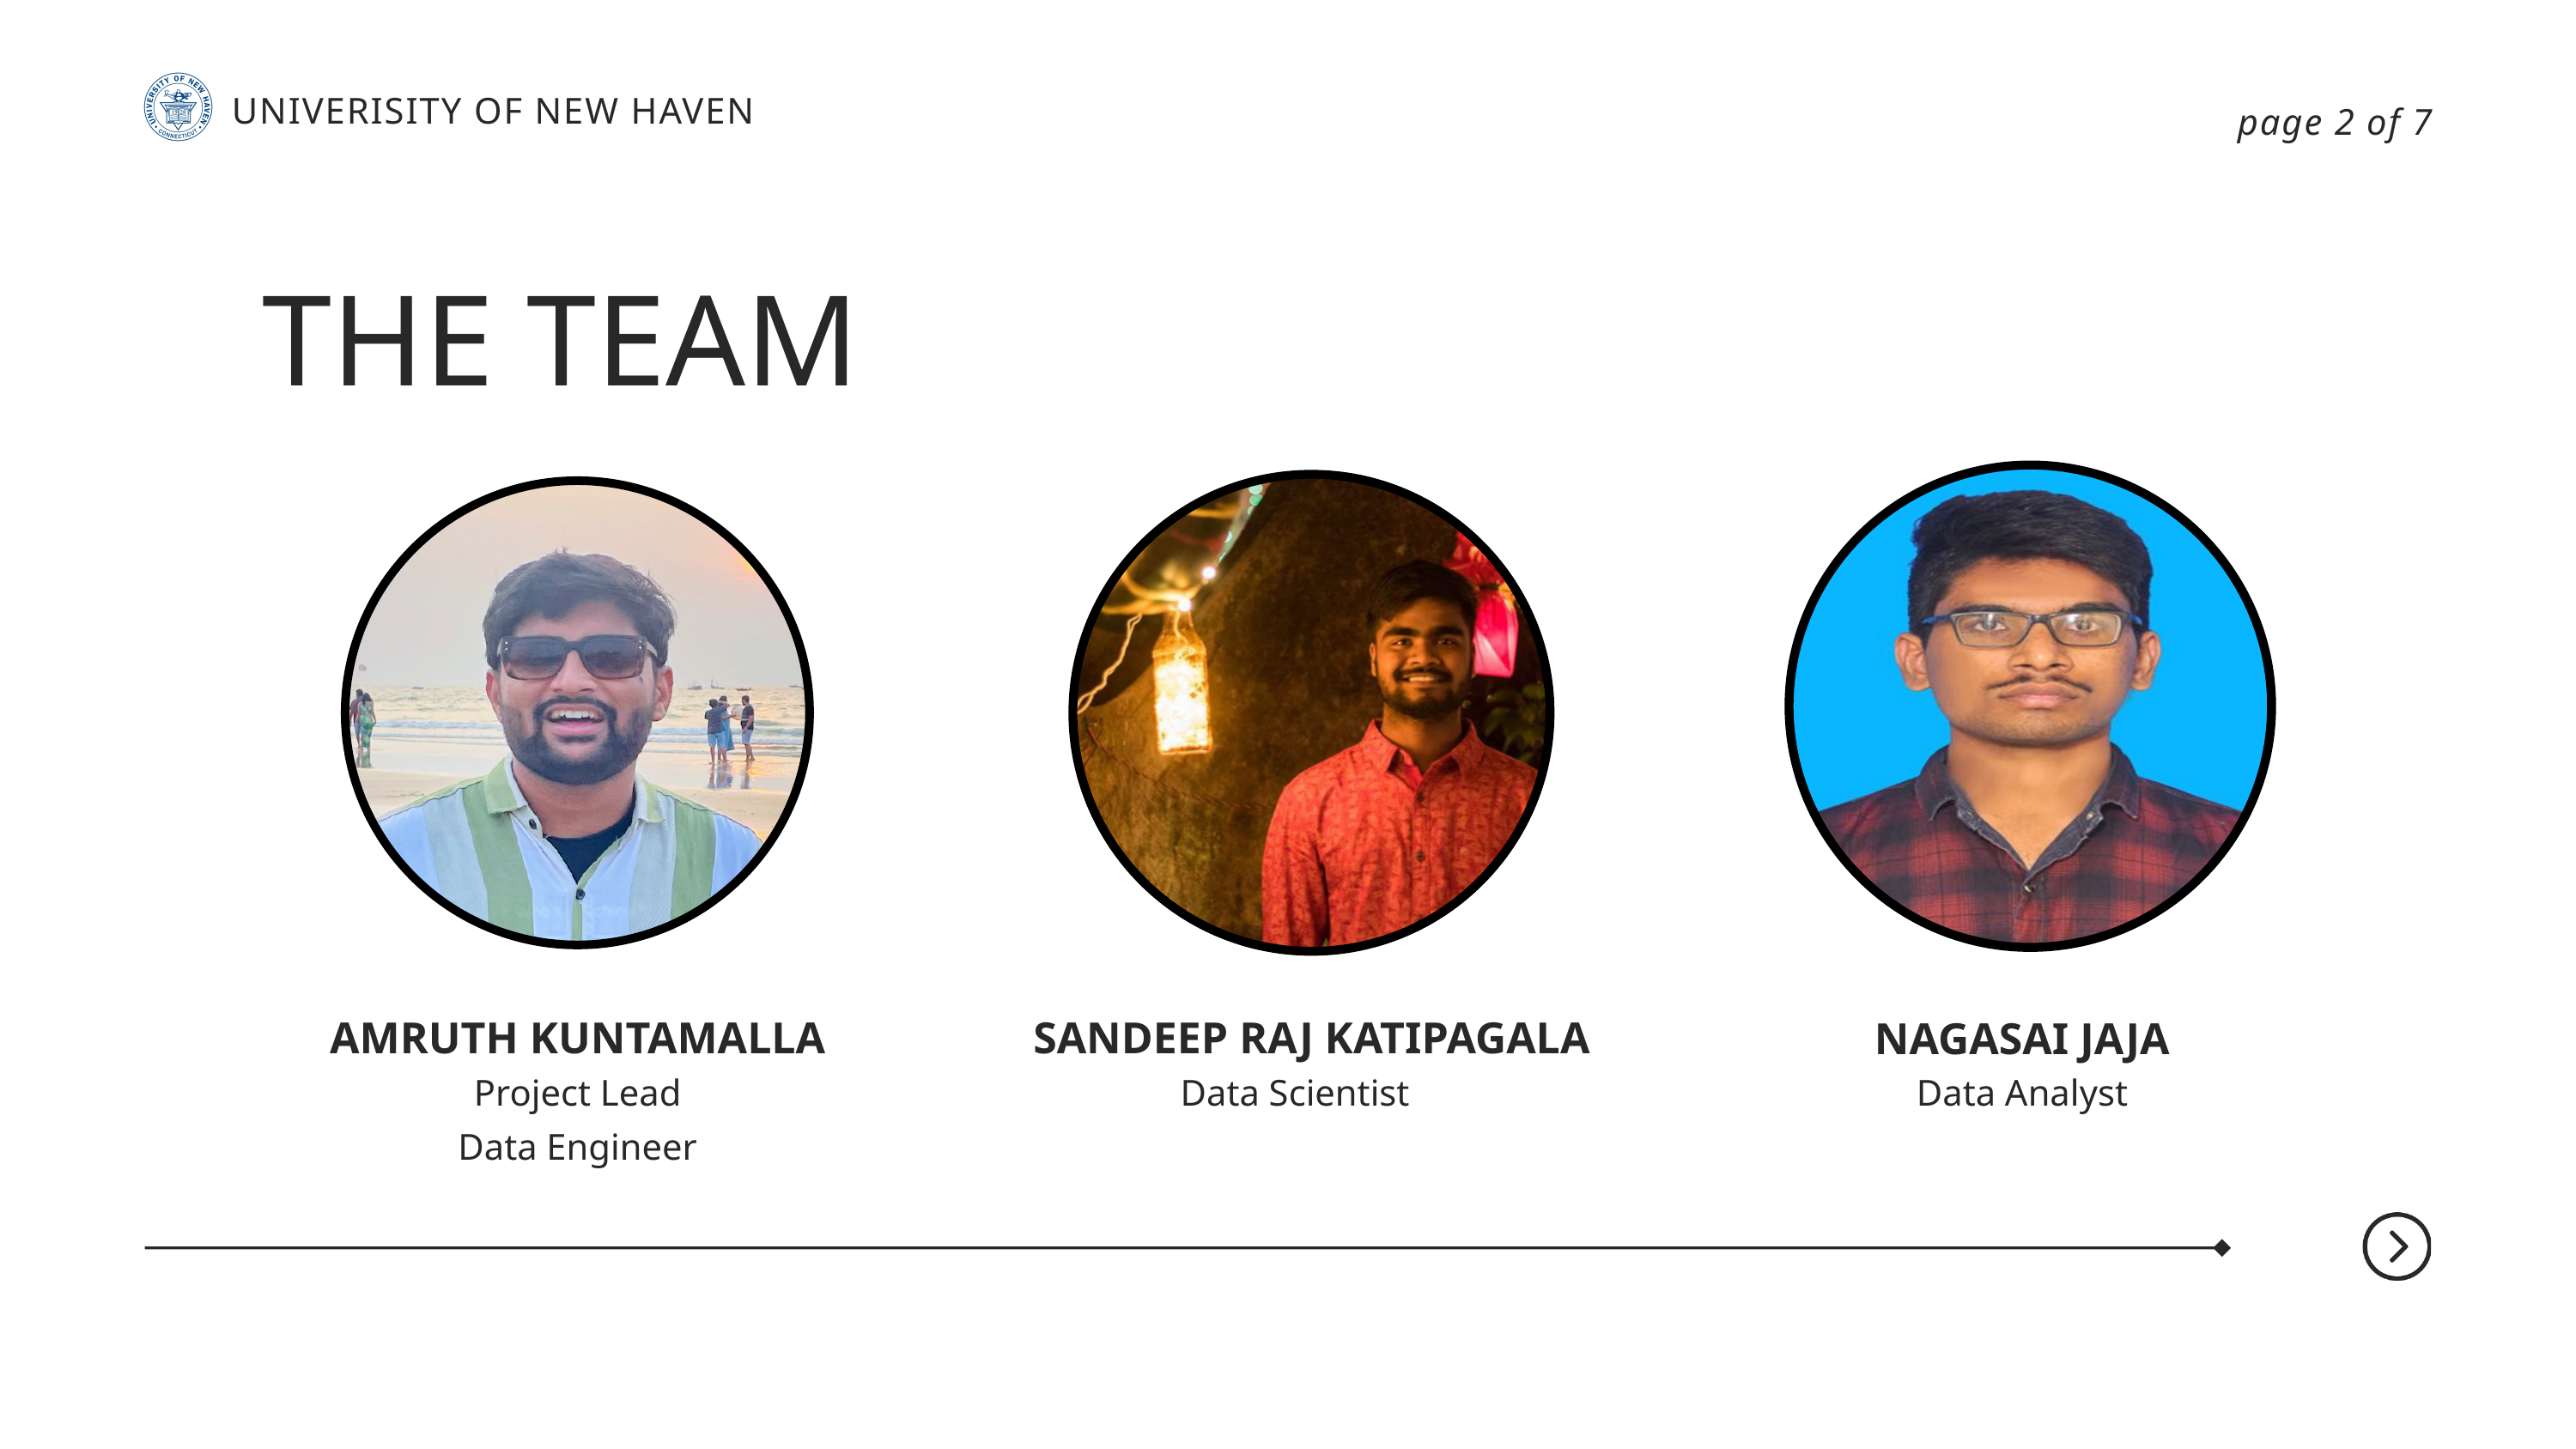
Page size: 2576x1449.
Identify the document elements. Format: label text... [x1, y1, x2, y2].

text_box Project Lead [262, 1064, 894, 1114]
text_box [335, 470, 820, 955]
text_box [133, 69, 225, 145]
text_box page 2 of 7 [2131, 106, 2433, 143]
text_box AMRUTH KUNTAMALLA [262, 1001, 894, 1062]
text_box [2362, 1212, 2432, 1281]
text_box SANDEEP RAJ KATIPAGALA [990, 1001, 1633, 1062]
text_box UNIVERISITY OF NEW HAVEN [231, 95, 1235, 132]
text_box Data Scientist [1003, 1064, 1587, 1114]
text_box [1062, 464, 1561, 961]
text_box THE TEAM [262, 285, 946, 411]
text_box NAGASAI JAJA [1730, 1003, 2314, 1064]
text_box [1778, 455, 2283, 957]
text_box [144, 1239, 2232, 1258]
text_box Data Engineer [262, 1117, 894, 1167]
text_box Data Analyst [1730, 1064, 2314, 1114]
